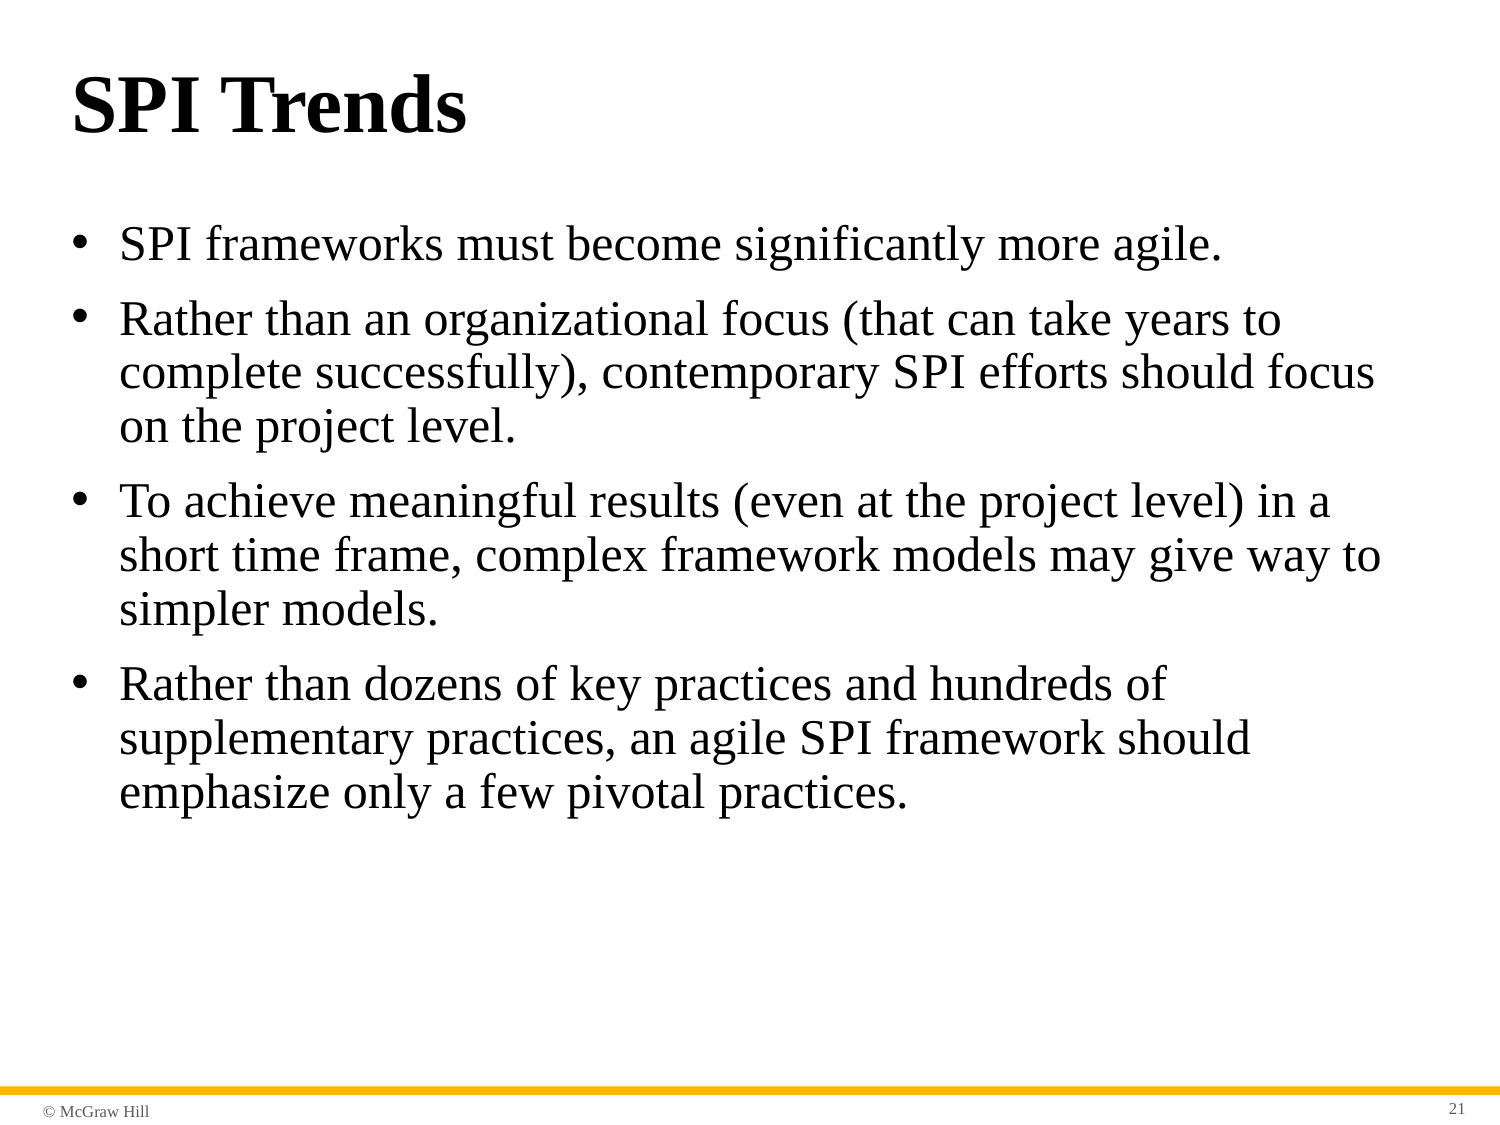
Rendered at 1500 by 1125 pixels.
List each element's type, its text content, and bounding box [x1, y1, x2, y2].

slide_number 21 [1415, 1094, 1474, 1122]
list S P I frameworks must become significantly more agile. Rather than an organizational focus (that can take years to complete successfully), contemporary S P I efforts should focus on the project level. To achieve meaningful results (even at the project level) in a short time frame, complex framework models may give way to simpler models. Rather than dozens of key practices and hundreds of supplementary practices, an agile S P I framework should emphasize only a few pivotal practices. [56, 209, 1444, 1025]
title S P I Trends [56, 50, 1444, 162]
